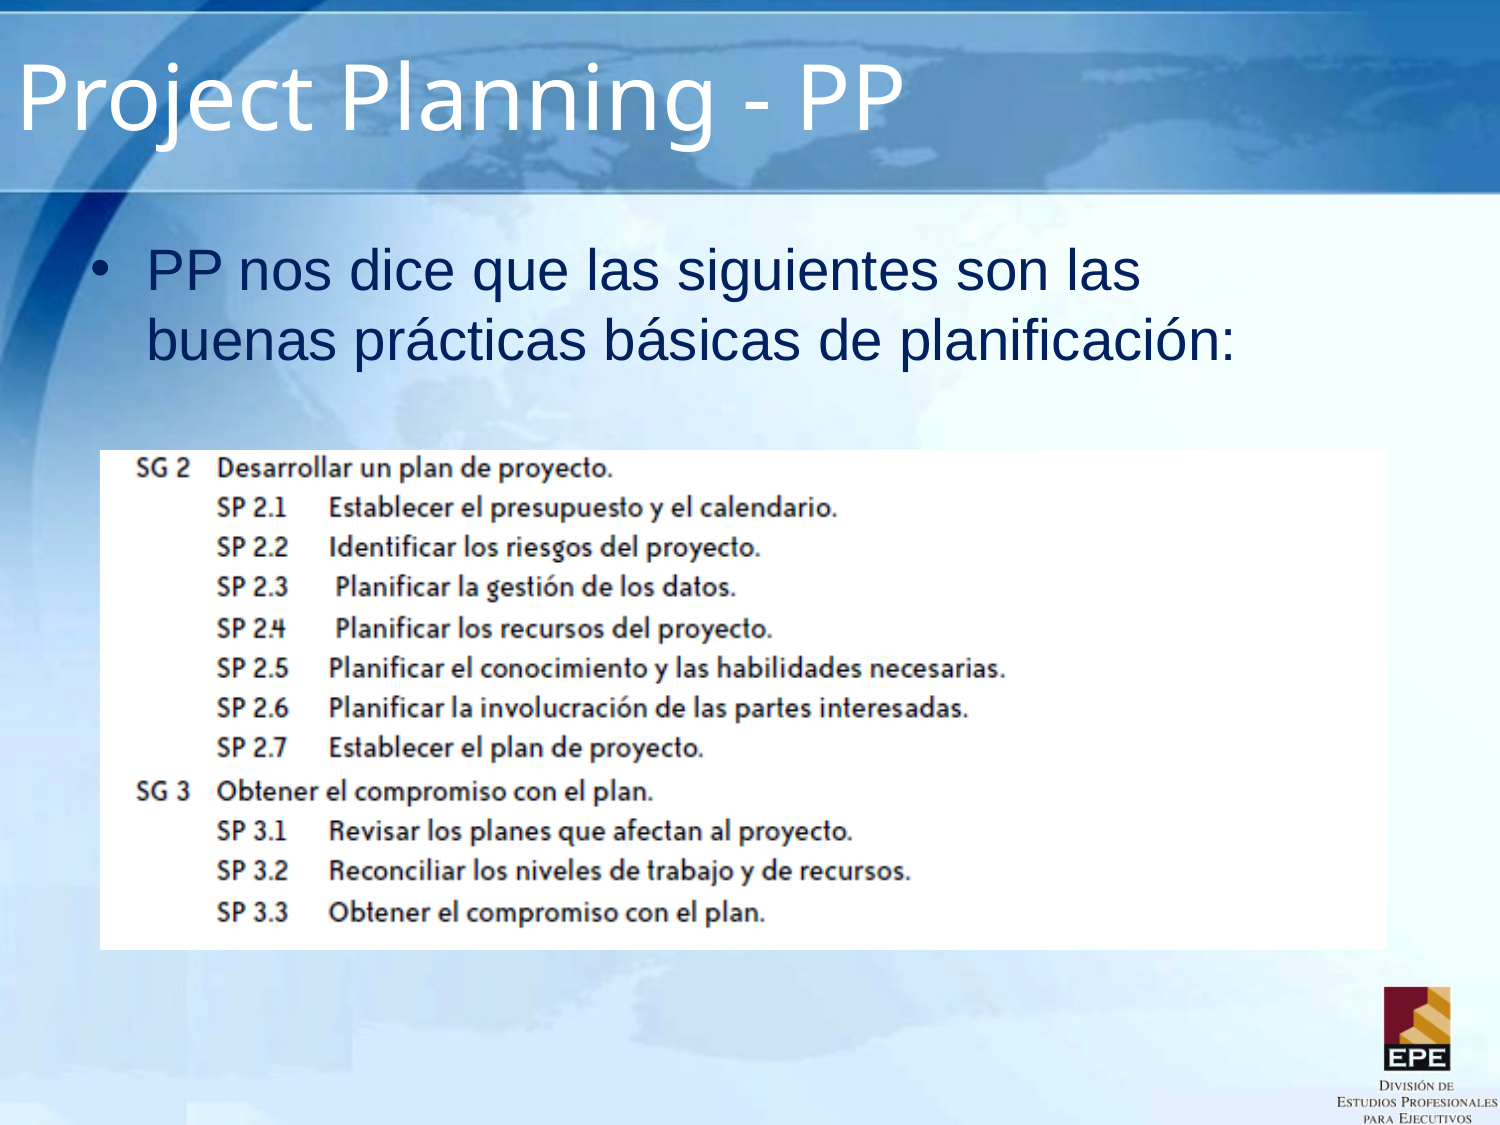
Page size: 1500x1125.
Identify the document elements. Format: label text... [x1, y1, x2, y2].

list PP nos dice que las siguientes son las buenas prácticas básicas de planificación: [75, 224, 1325, 650]
title Project Planning - PP [0, 0, 1350, 188]
picture [0, 0, 1500, 1125]
